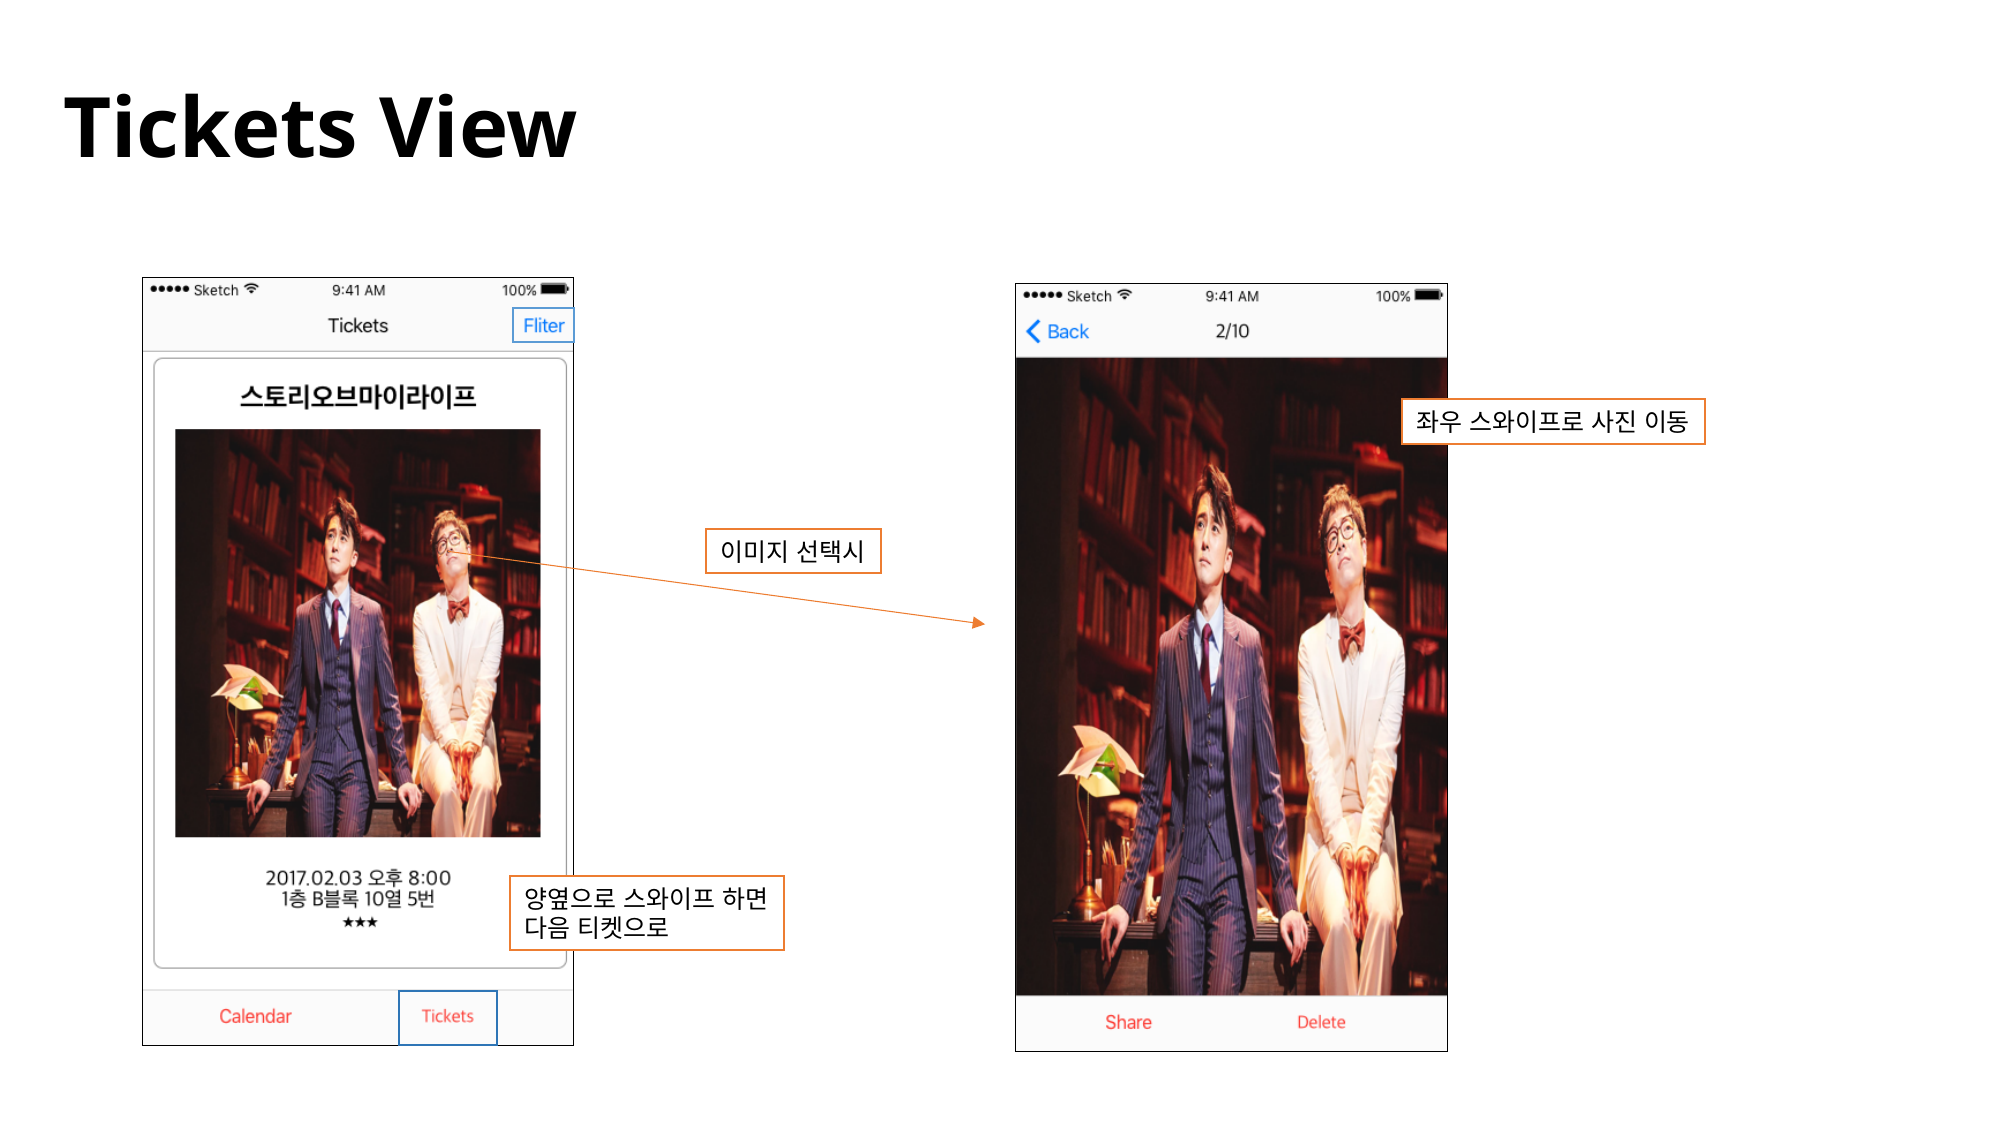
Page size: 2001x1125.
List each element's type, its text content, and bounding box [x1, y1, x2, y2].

picture [142, 277, 574, 1046]
text_box Tickets View [48, 66, 615, 182]
picture [1015, 283, 1448, 1052]
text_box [447, 551, 986, 625]
text_box 이미지 선택시 [705, 528, 882, 551]
text_box 좌우 스와이프로 사진 이동 [1448, 398, 1706, 445]
text_box 양옆으로 스와이프 하면 다음 티켓으로 [574, 875, 785, 951]
